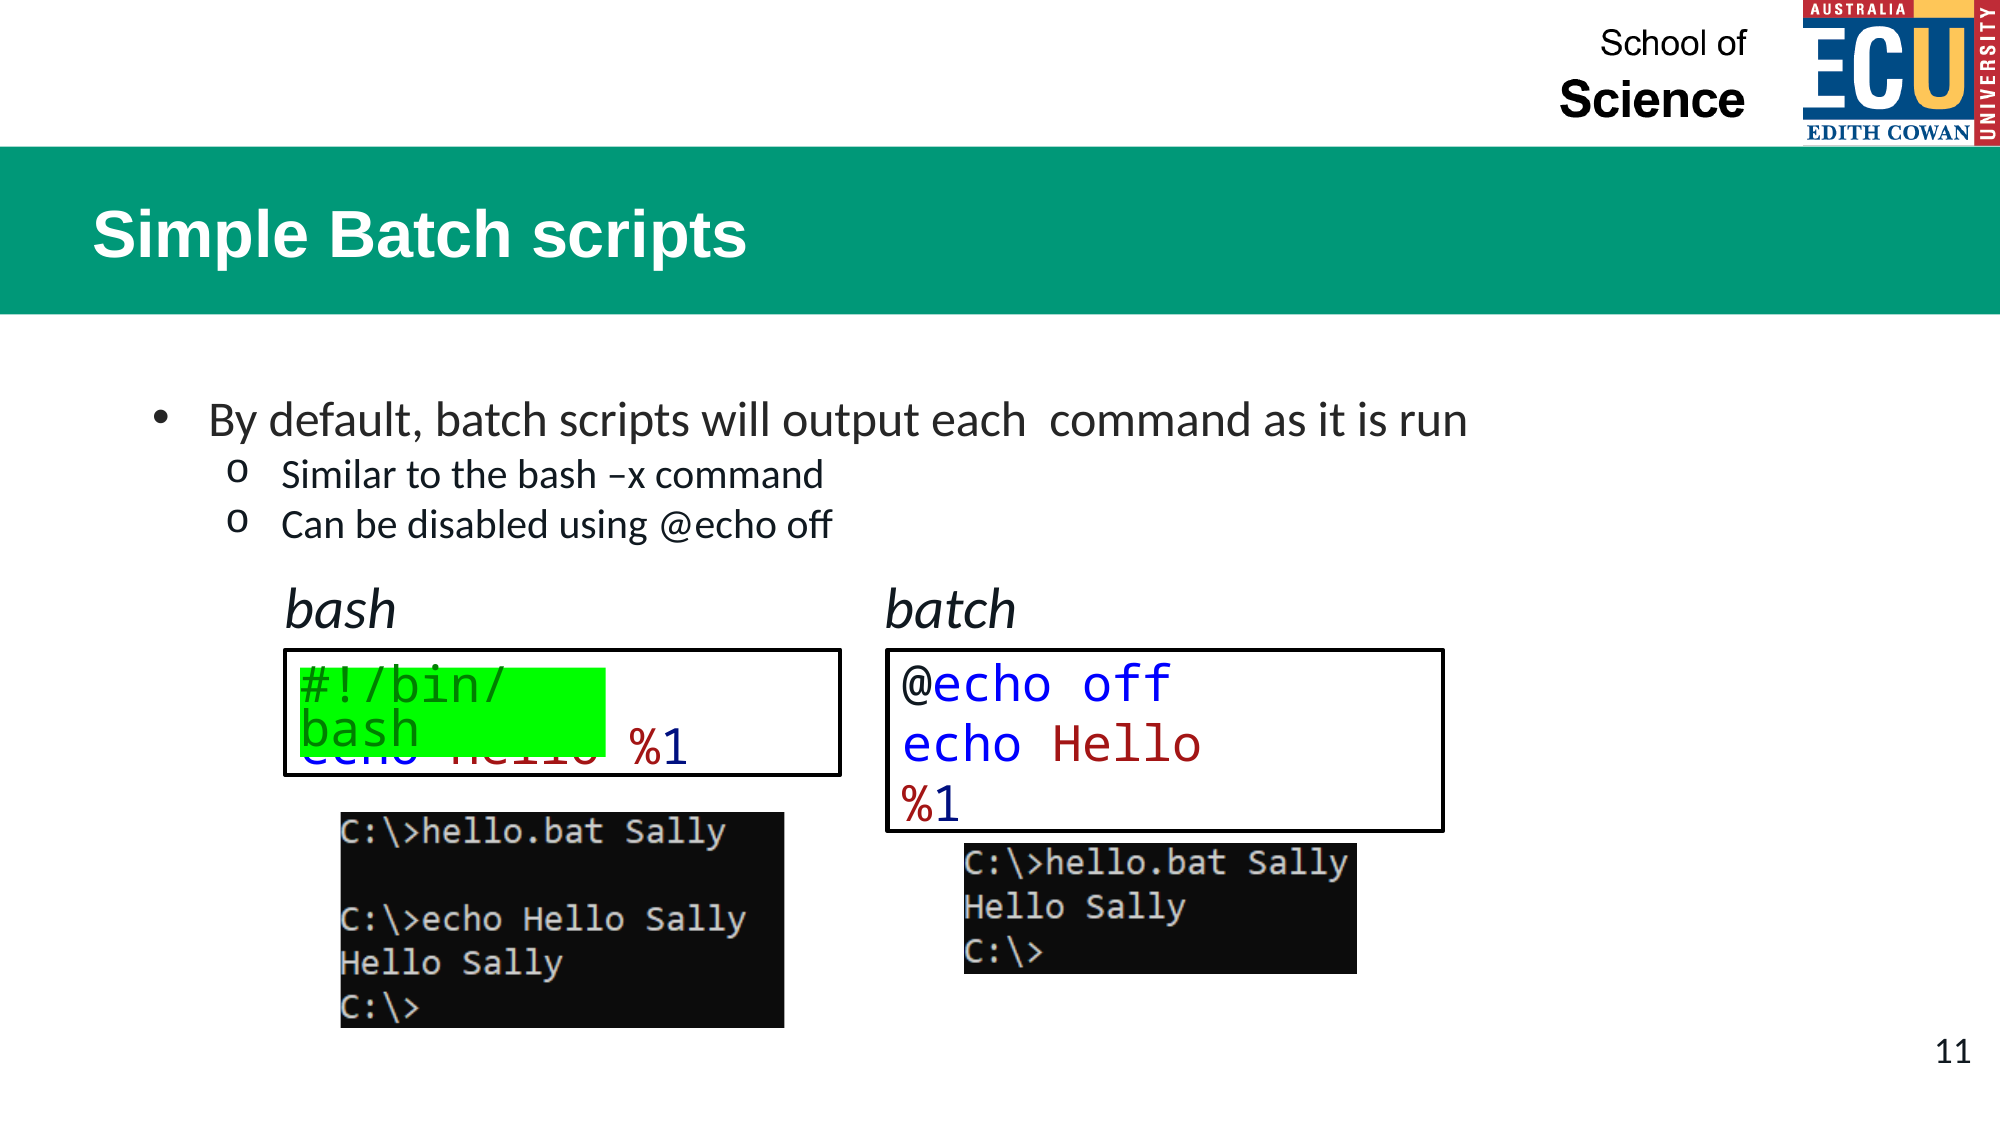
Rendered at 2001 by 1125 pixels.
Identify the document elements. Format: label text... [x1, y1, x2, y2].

slide_number 11 [1927, 1027, 2000, 1125]
text_box echo Hello %1 [285, 649, 841, 775]
text_box [340, 812, 785, 1028]
text_box #!/bin/bash [300, 667, 606, 757]
text_box batch [869, 563, 1033, 648]
text_box By default, batch scripts will output each command as it is run Similar to the bash –x command Can be disabled using @echo off [149, 370, 1613, 547]
picture [1560, 0, 2000, 146]
text_box @echo off echo Hello %1 [887, 649, 1443, 832]
text_box [964, 843, 1357, 974]
text_box bash [269, 563, 412, 648]
title Simple Batch scripts [62, 134, 1938, 325]
